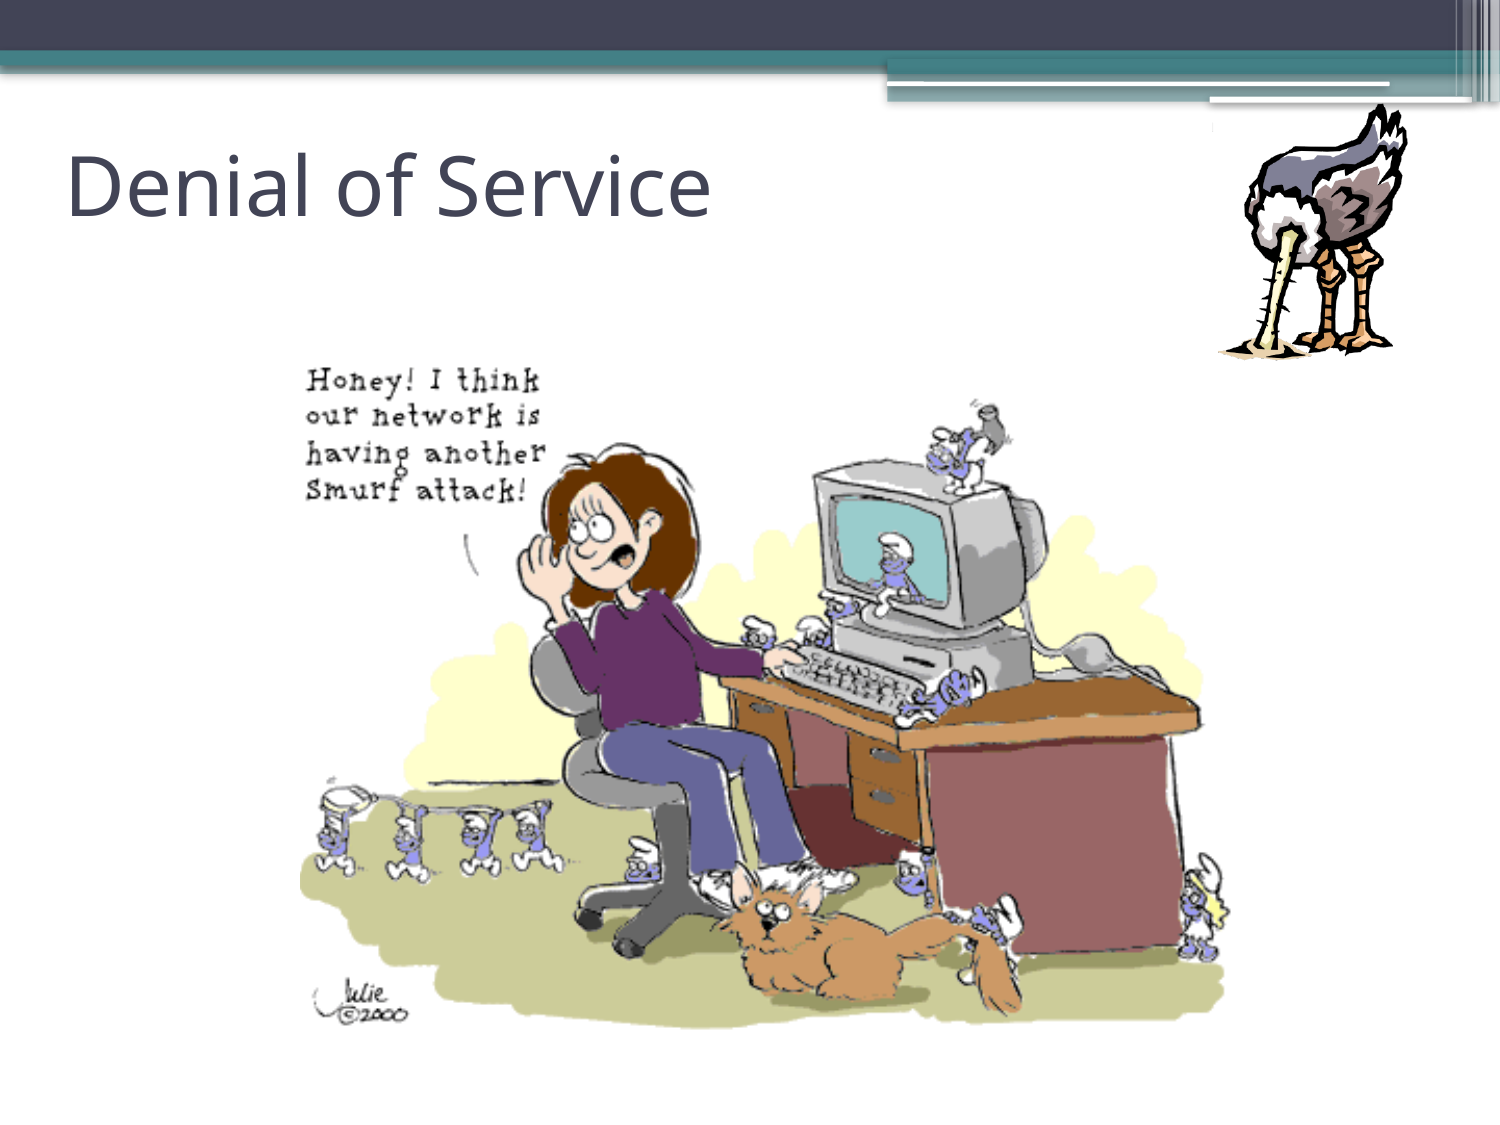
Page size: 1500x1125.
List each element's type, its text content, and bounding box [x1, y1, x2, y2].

title Denial of Service [49, 96, 1400, 271]
picture [300, 99, 1412, 1032]
